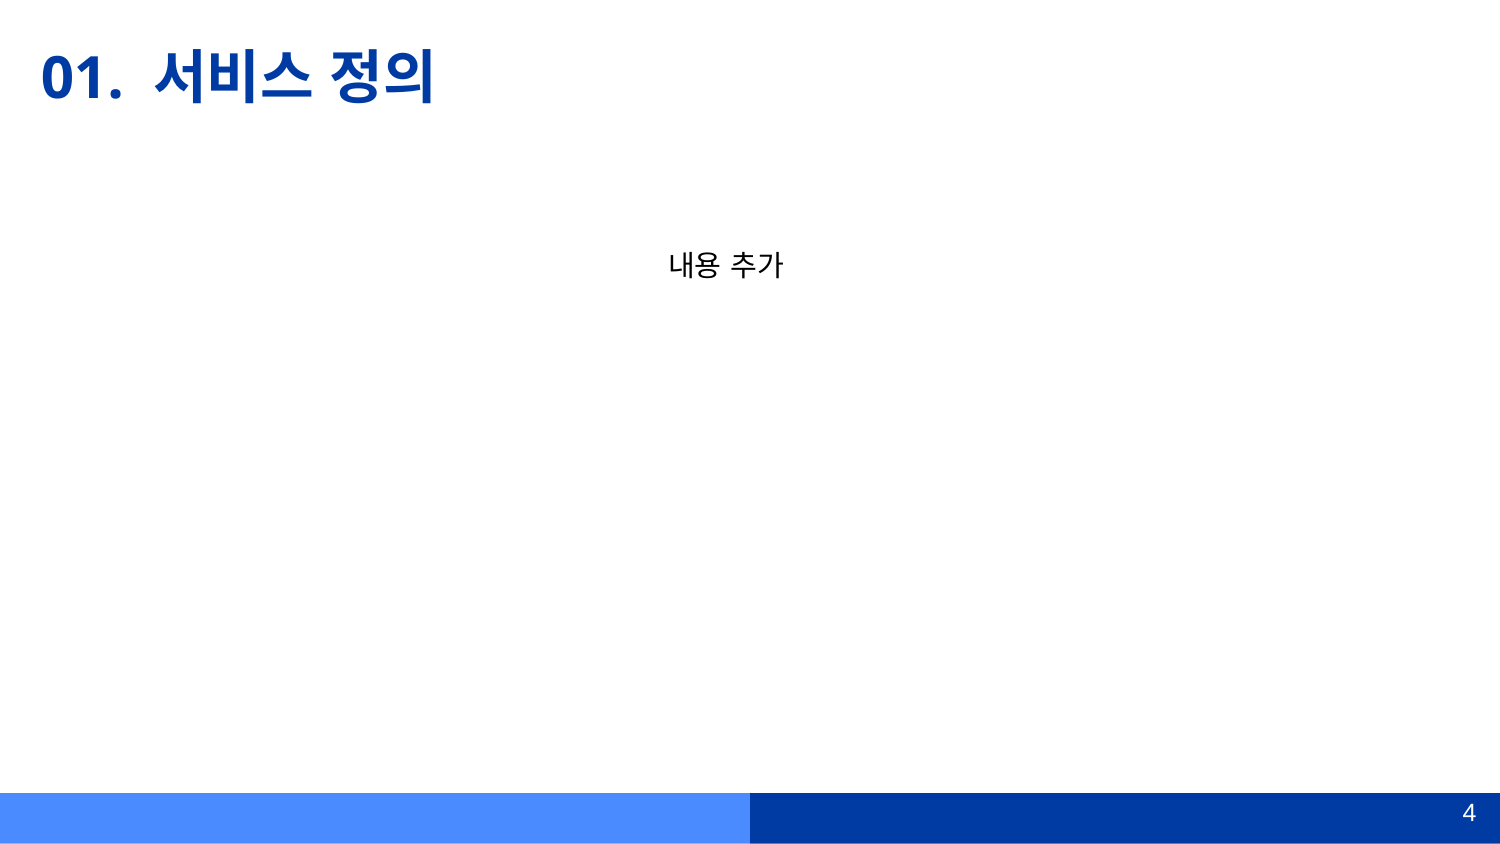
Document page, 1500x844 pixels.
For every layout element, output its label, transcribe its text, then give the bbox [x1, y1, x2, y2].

title 01. 서비스 정의 [25, 25, 1291, 120]
slide_number 4 [1153, 788, 1492, 834]
subtitle 내용 추가 [123, 232, 1330, 352]
